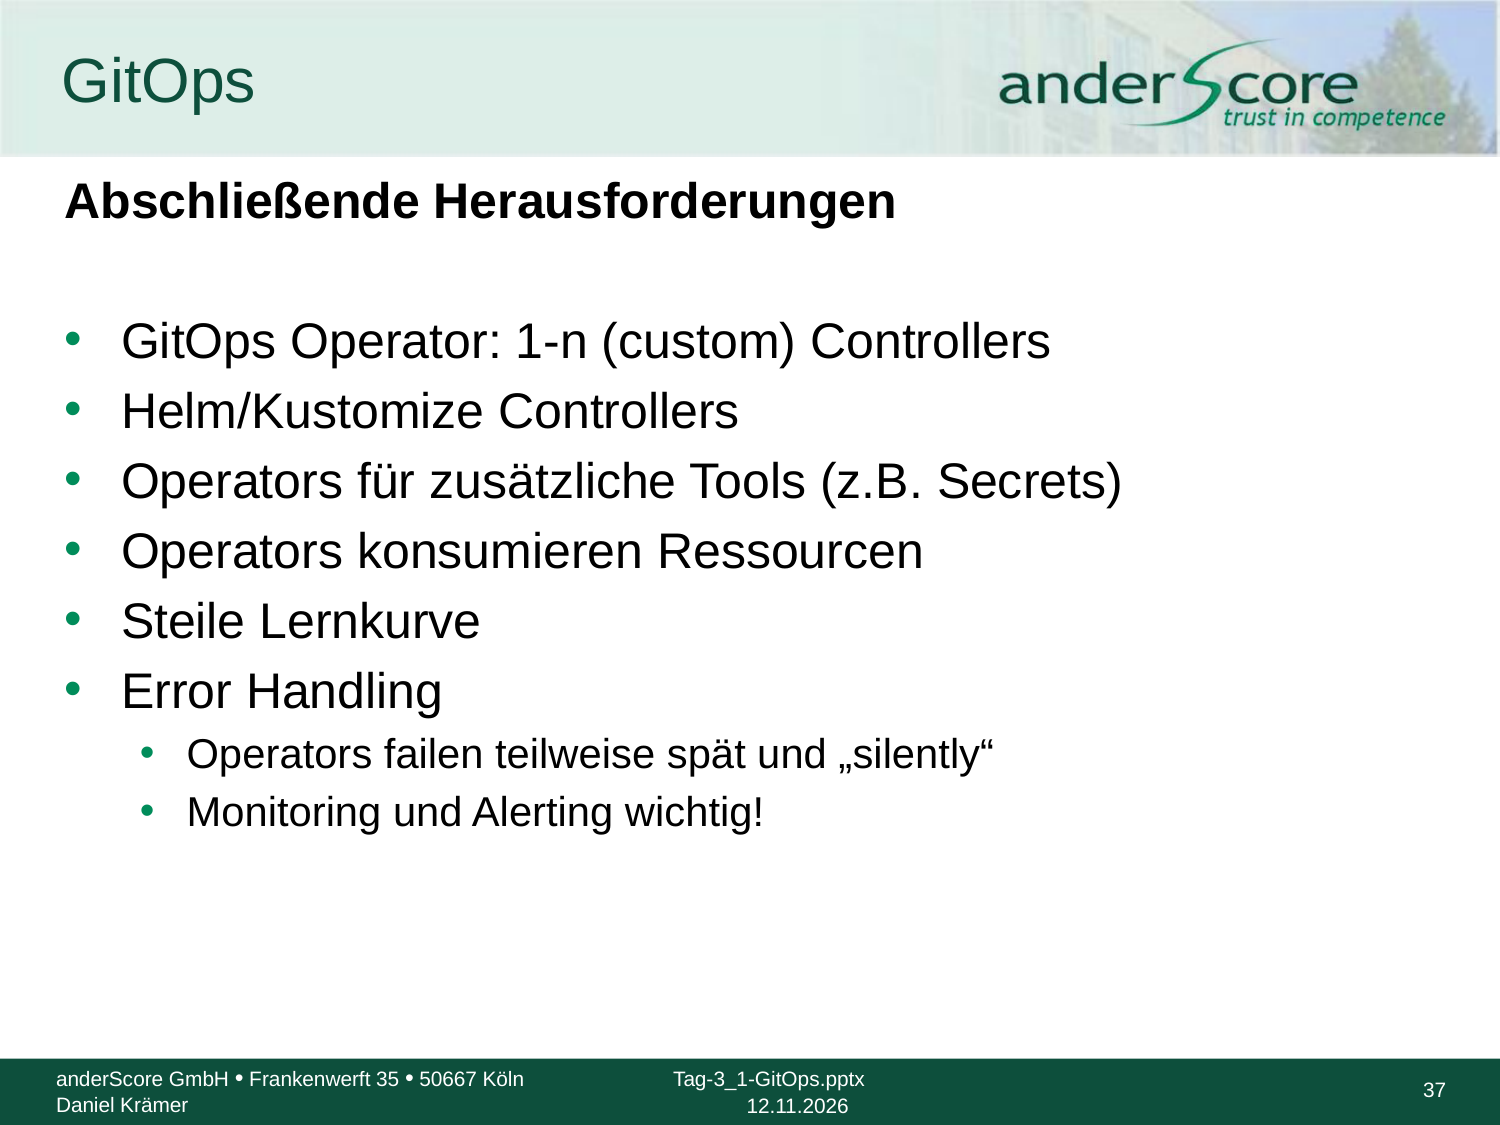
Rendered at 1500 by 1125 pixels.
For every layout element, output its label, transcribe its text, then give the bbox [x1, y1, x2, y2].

title GitOps [46, 24, 959, 141]
picture [0, 0, 1500, 157]
list Abschließende Herausforderungen GitOps Operator: 1-n (custom) Controllers Helm/Kustomize Controllers Operators für zusätzliche Tools (z.B. Secrets) Operators konsumieren Ressourcen Steile Lernkurve Error Handling Operators failen teilweise spät und „silently“ Monitoring und Alerting wichtig! [49, 160, 1447, 1047]
